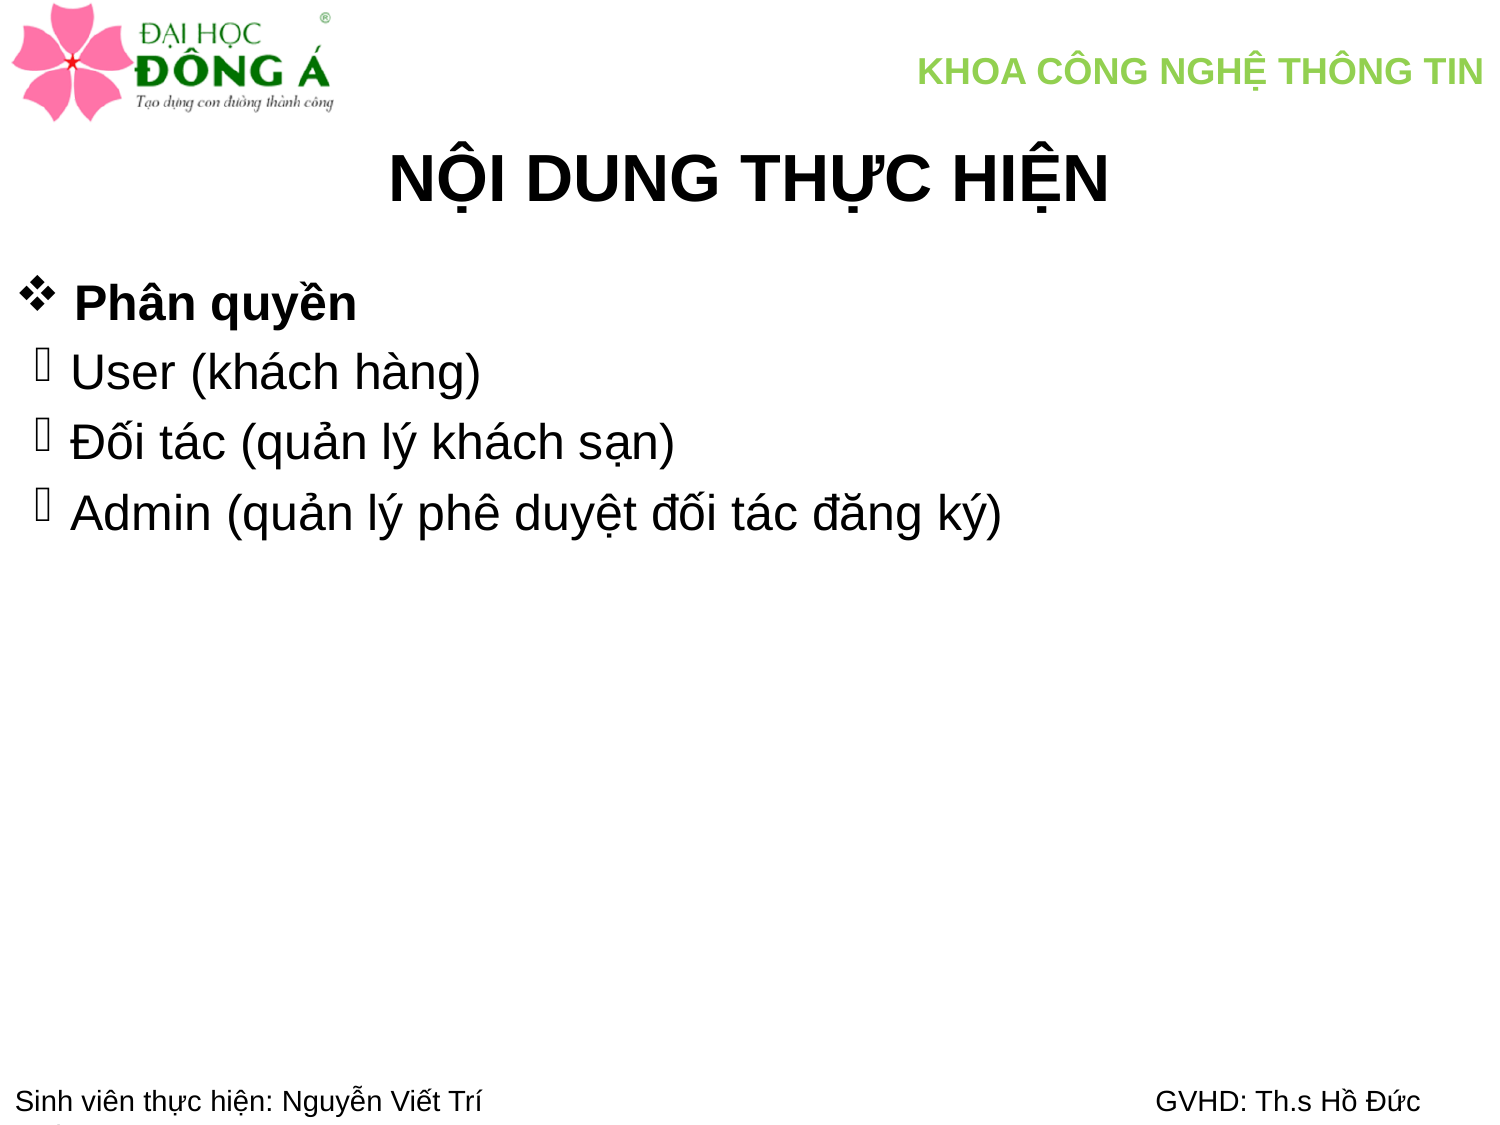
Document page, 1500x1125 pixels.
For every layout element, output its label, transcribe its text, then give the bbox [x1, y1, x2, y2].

picture [0, 0, 344, 112]
title NỘI DUNG THỰC HIỆN [0, 112, 1500, 238]
list Phân quyền User (khách hàng) Đối tác (quản lý khách sạn) Admin (quản lý phê duyệt đối tác đăng ký) [0, 262, 1500, 1075]
